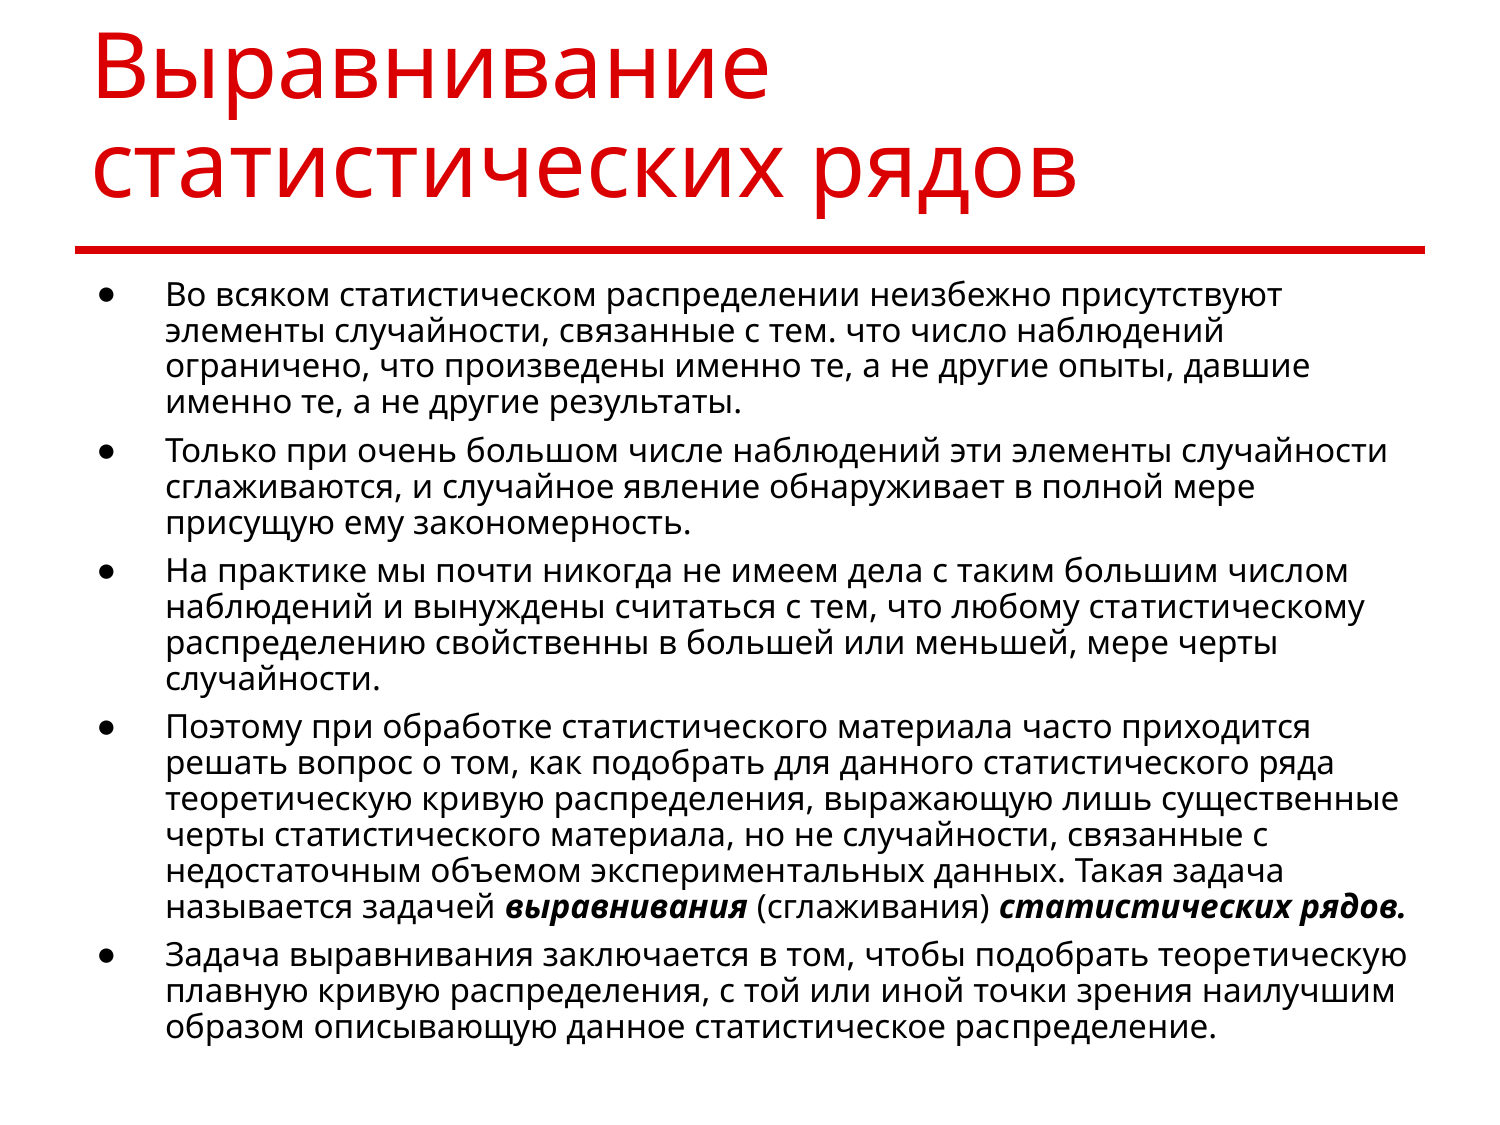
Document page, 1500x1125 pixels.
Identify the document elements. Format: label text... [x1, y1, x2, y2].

list Во всяком статистическом распределении неизбежно присутствуют элементы случайности, связанные с тем. что число наблюдений ограничено, что произведены именно те, а не другие опыты, давшие именно те, а не другие результаты. Только при очень большом числе наблюдений эти элементы случайности сглаживаются, и случайное явление обнаруживает в полной мере присущую ему закономерность. На практике мы почти никогда не имеем дела с таким большим числом наблюдений и вынуждены считаться с тем, что любому ста­тистическому распределению свойственны в большей или меньшей, мере черты случайности. Поэтому при обработке статистического материала часто приходится решать вопрос о том, как подобрать для данного статистического ряда теоретическую кривую распределения, выражающую лишь существенные черты статистического материала, но не случайности, связанные с недостаточным объемом эксперимен­тальных данных. Такая задача называется задачей выравнивания (сглаживания) статистических рядов. Задача выравнивания заключается в том, чтобы подобрать теоре­тическую плавную кривую распределения, с той или иной точки зрения наилучшим образом описывающую данное статистическое рас­пределение. [75, 262, 1425, 1078]
title Выравнивание статистических рядов [75, 45, 1425, 233]
